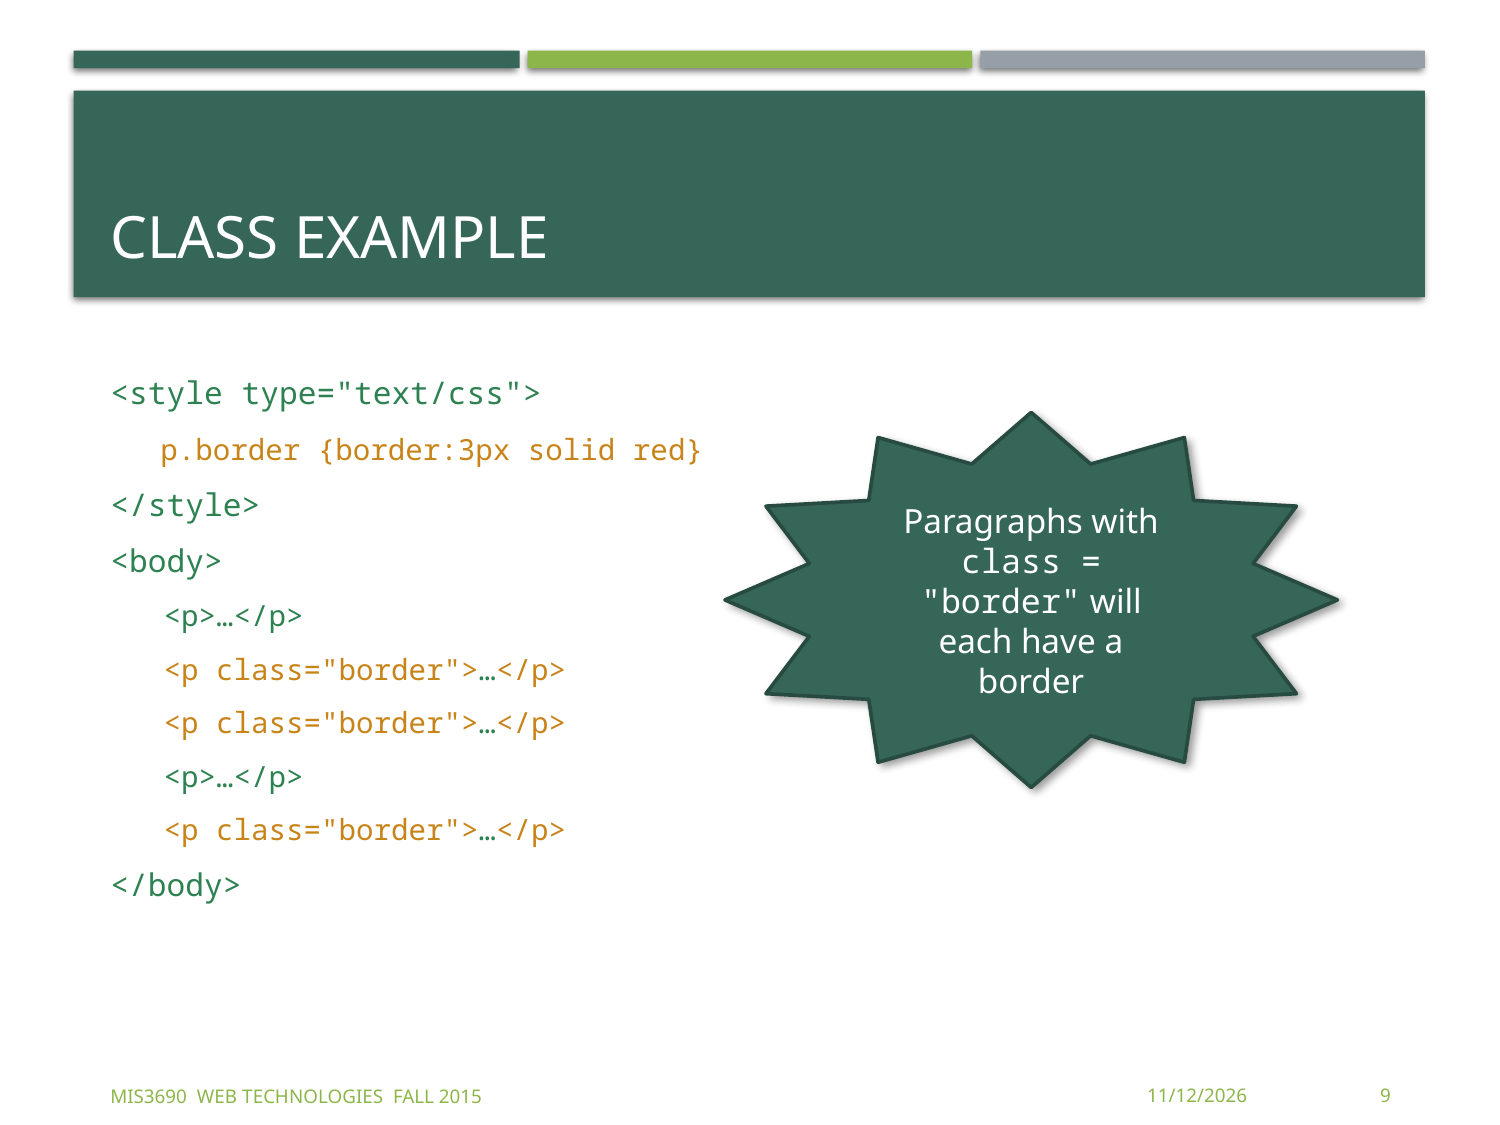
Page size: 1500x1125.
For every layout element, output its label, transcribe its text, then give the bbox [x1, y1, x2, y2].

list <style type="text/css"> p.border {border:3px solid red} </style> <body> <p>…</p> <p class="border">…</p> <p class="border">…</p> <p>…</p> <p class="border">…</p> </body> [95, 365, 735, 962]
title Class Example [95, 99, 1406, 278]
text_box Paragraphs with class = "border" will each have a border [723, 411, 1340, 789]
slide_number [911, 1066, 1262, 1125]
footer MIS3690 Web Technologies Fall 2015 [95, 1066, 895, 1125]
slide_number 9 [1279, 1066, 1406, 1125]
